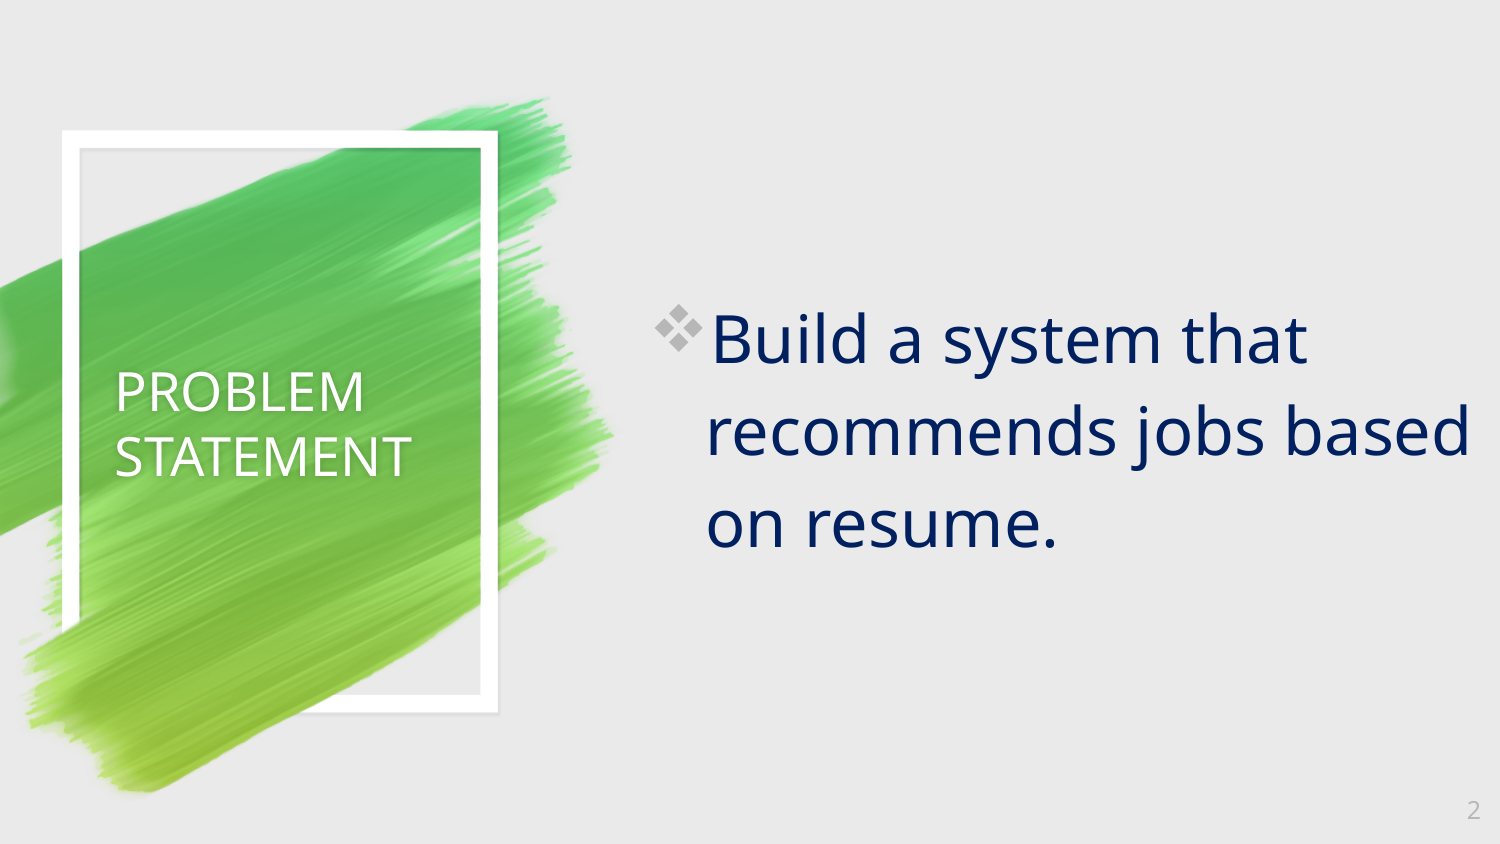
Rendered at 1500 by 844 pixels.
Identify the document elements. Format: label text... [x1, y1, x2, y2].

list Build a system that recommends jobs based on resume. [630, 132, 1482, 713]
picture [0, 0, 1500, 844]
slide_number 2 [1391, 779, 1482, 844]
title PROBLEM STATEMENT [114, 149, 464, 696]
